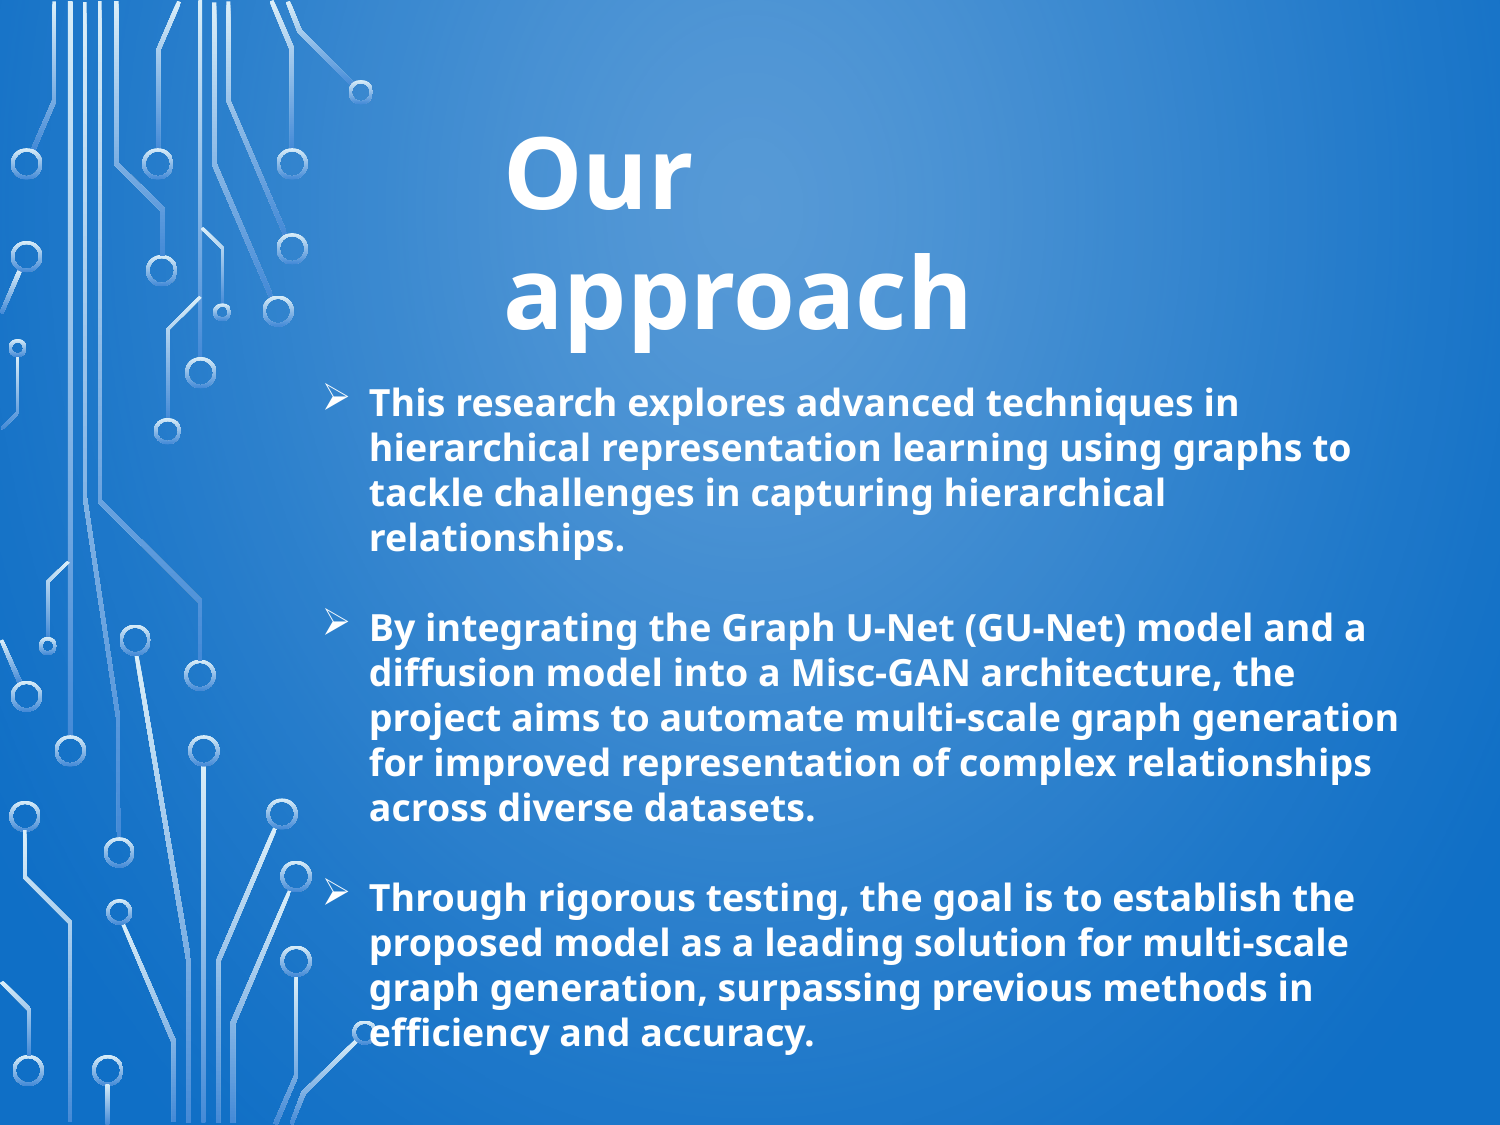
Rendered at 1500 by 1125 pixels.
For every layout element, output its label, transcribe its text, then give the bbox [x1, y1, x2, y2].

text_box Our approach [488, 101, 1151, 357]
text_box This research explores advanced techniques in hierarchical representation learning using graphs to tackle challenges in capturing hierarchical relationships. By integrating the Graph U-Net (GU-Net) model and a diffusion model into a Misc-GAN architecture, the project aims to automate multi-scale graph generation for improved representation of complex relationships across diverse datasets. Through rigorous testing, the goal is to establish the proposed model as a leading solution for multi-scale graph generation, surpassing previous methods in efficiency and accuracy. [307, 371, 1419, 1125]
